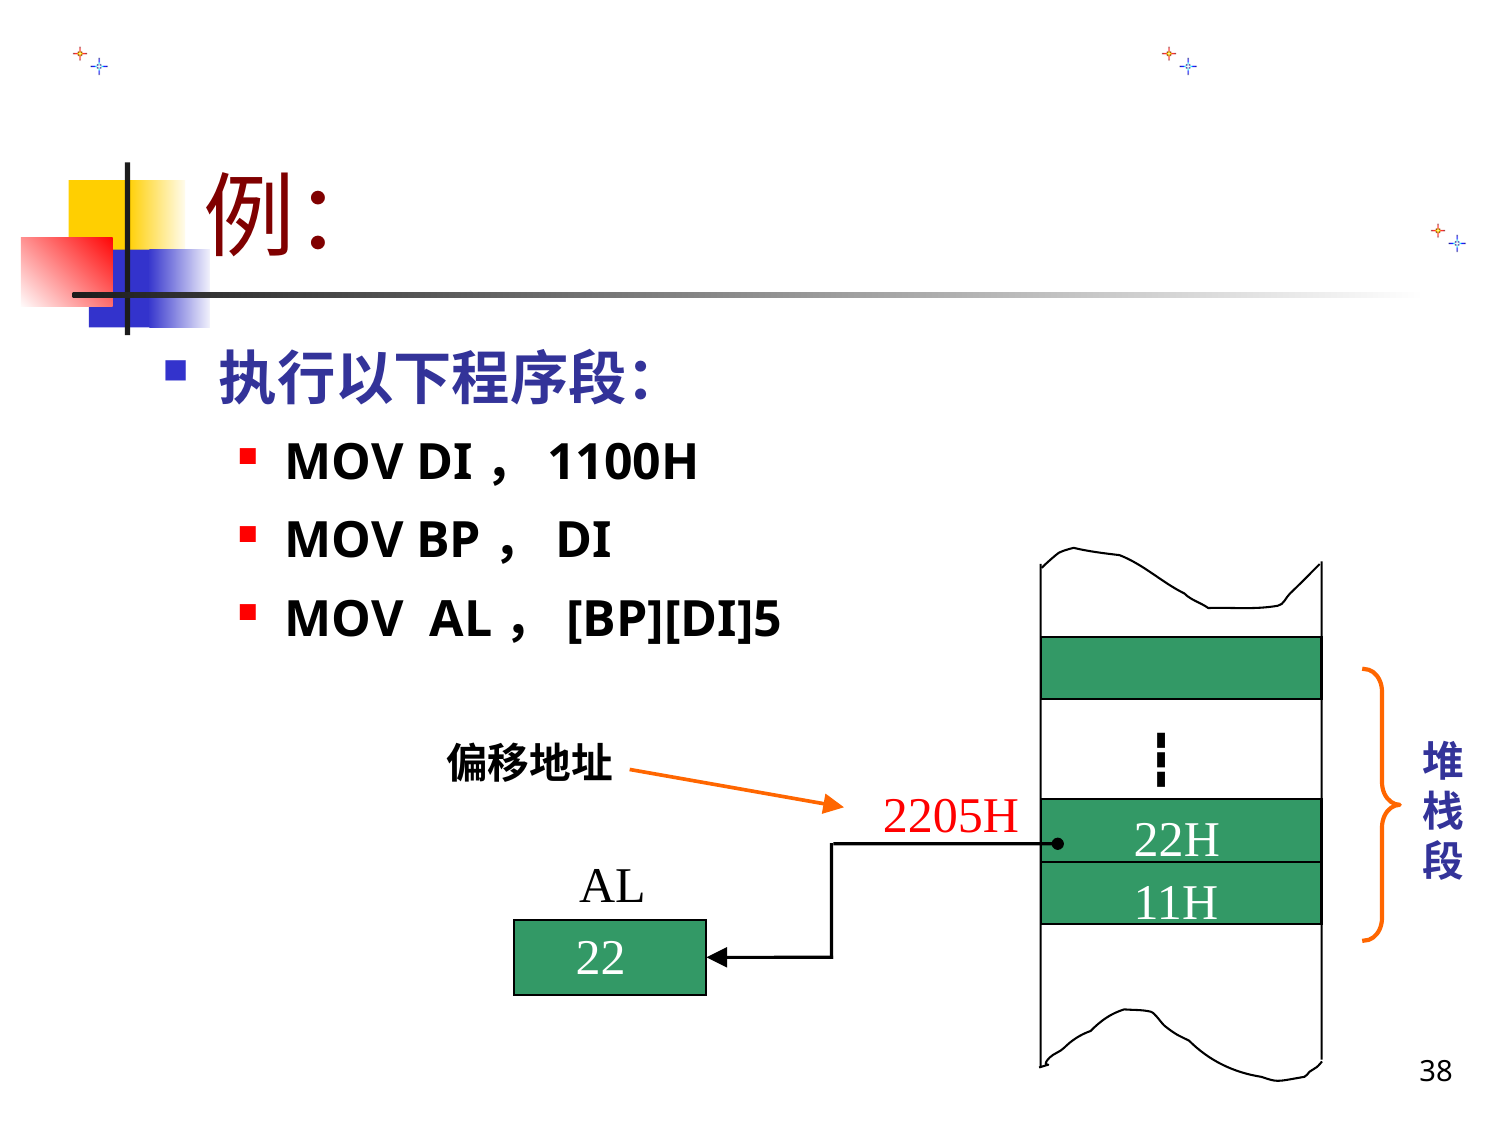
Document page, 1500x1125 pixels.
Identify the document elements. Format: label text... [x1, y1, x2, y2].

text_box 偏移地址 [431, 729, 658, 795]
text_box [1257, 861, 1321, 925]
text_box ┇ [1131, 719, 1232, 795]
text_box 22 [560, 916, 680, 992]
text_box 2205H [868, 844, 1040, 850]
text_box [631, 769, 844, 814]
text_box [1364, 669, 1400, 941]
title 例： [188, 34, 1468, 276]
text_box [1041, 861, 1118, 925]
text_box [1257, 799, 1321, 861]
text_box 11H [1118, 861, 1257, 937]
text_box 22H [1118, 799, 1257, 861]
slide_number 38 [1154, 1023, 1468, 1100]
text_box 堆栈段 [1407, 727, 1483, 893]
text_box [1040, 1009, 1322, 1081]
text_box [1041, 636, 1321, 700]
text_box AL [564, 844, 680, 916]
text_box [1041, 799, 1118, 861]
text_box [833, 837, 1064, 850]
text_box [1042, 547, 1319, 609]
text_box 2205H [868, 775, 1040, 843]
text_box [513, 919, 707, 995]
text_box [706, 947, 832, 968]
list 执行以下程序段： MOV DI，1100H MOV BP，DI MOV AL，[BP][DI]5 [147, 326, 1423, 705]
picture [62, 42, 113, 93]
